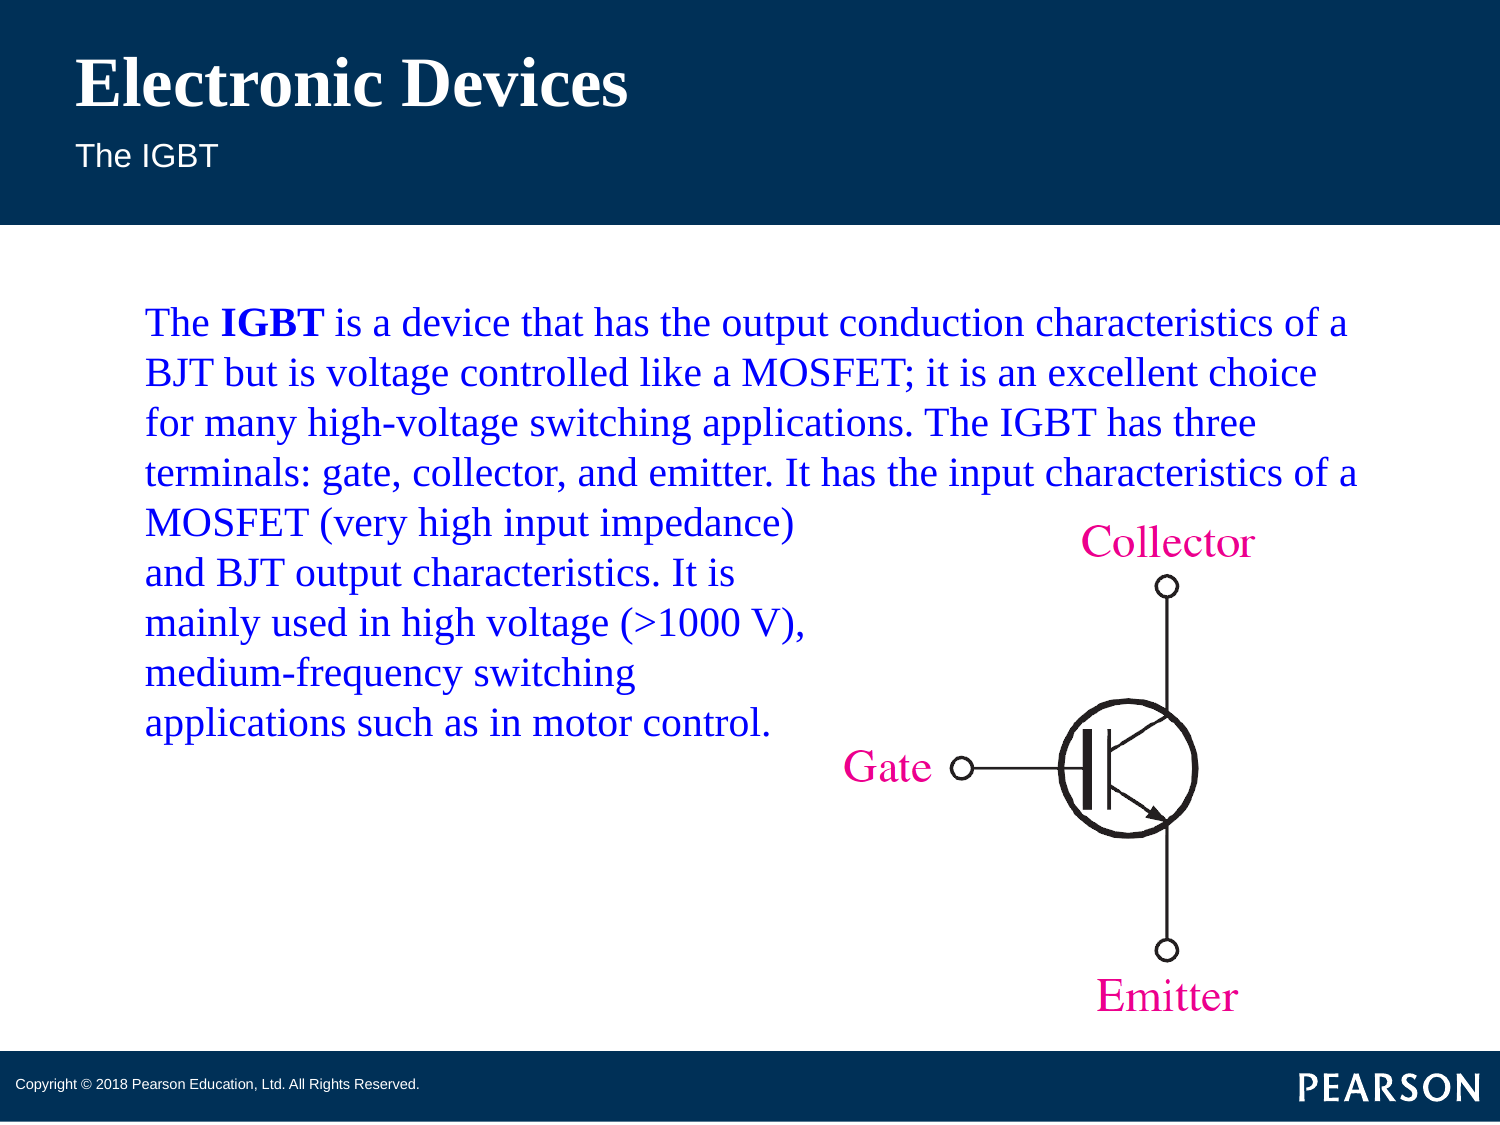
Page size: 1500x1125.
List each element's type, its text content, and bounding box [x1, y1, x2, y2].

list The IGBT [75, 133, 1425, 200]
text_box and BJT output characteristics. It is mainly used in high voltage (>1000 V), medium-frequency switching applications such as in motor control. [130, 537, 825, 803]
text_box The IGBT is a device that has the output conduction characteristics of a BJT but is voltage controlled like a MOSFET; it is an excellent choice for many high-voltage switching applications. The IGBT has three terminals: gate, collector, and emitter. It has the input characteristics of a MOSFET (very high input impedance) [130, 287, 1375, 553]
picture [837, 513, 1263, 1024]
title Electronic Devices [75, 35, 1425, 133]
